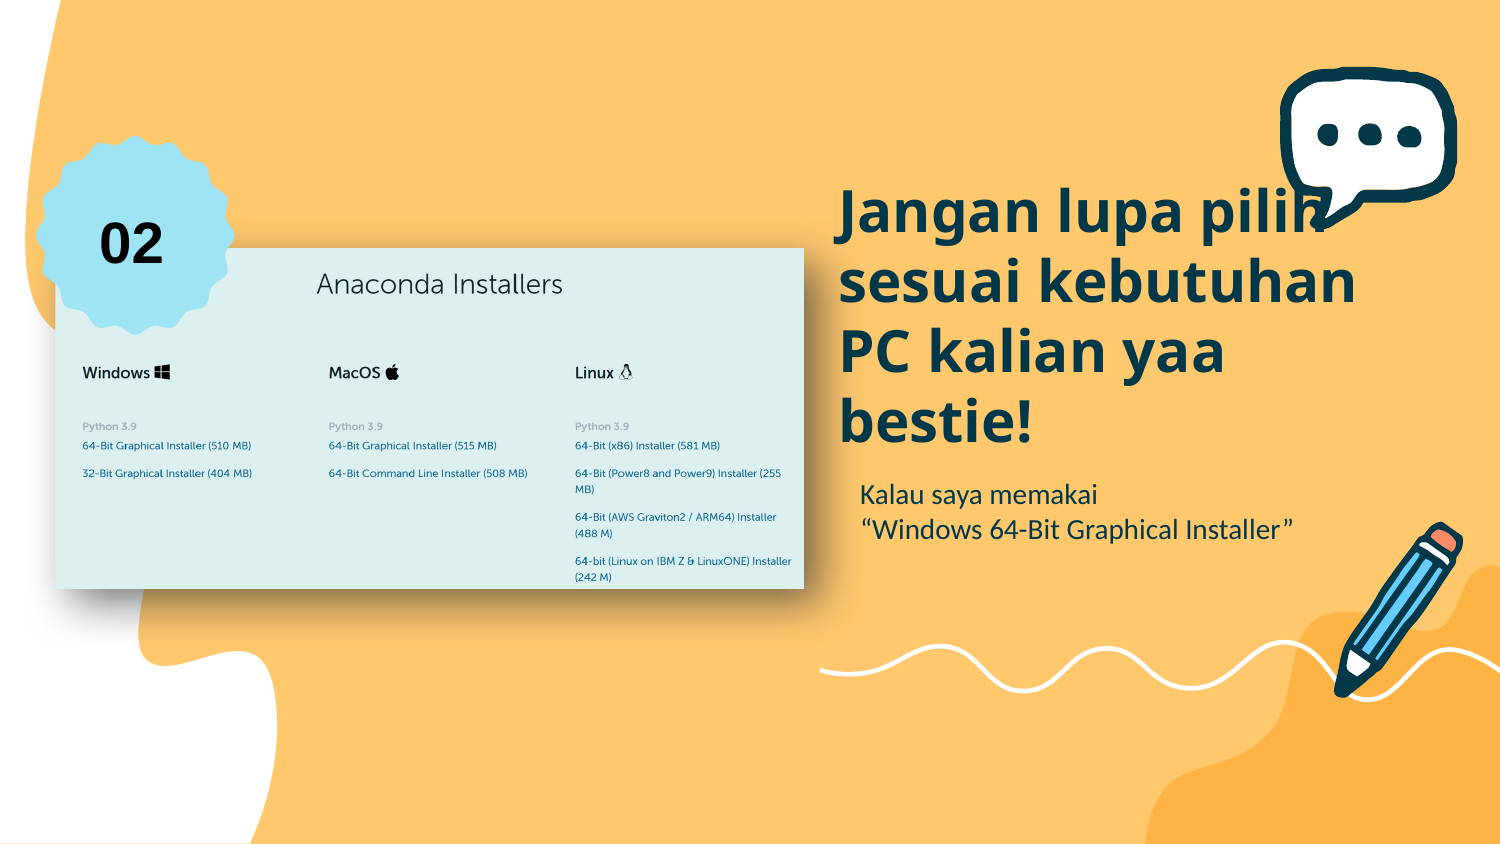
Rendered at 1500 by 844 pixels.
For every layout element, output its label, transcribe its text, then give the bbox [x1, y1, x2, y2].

text_box 02 [70, 192, 194, 246]
title Jangan lupa pilih sesuai kebutuhan PC kalian yaa bestie! [823, 233, 1443, 470]
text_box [1279, 65, 1458, 231]
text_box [1333, 521, 1464, 700]
picture [55, 248, 805, 589]
subtitle Kalau saya memakai “Windows 64-Bit Graphical Installer” [852, 459, 1421, 590]
text_box [35, 135, 235, 280]
